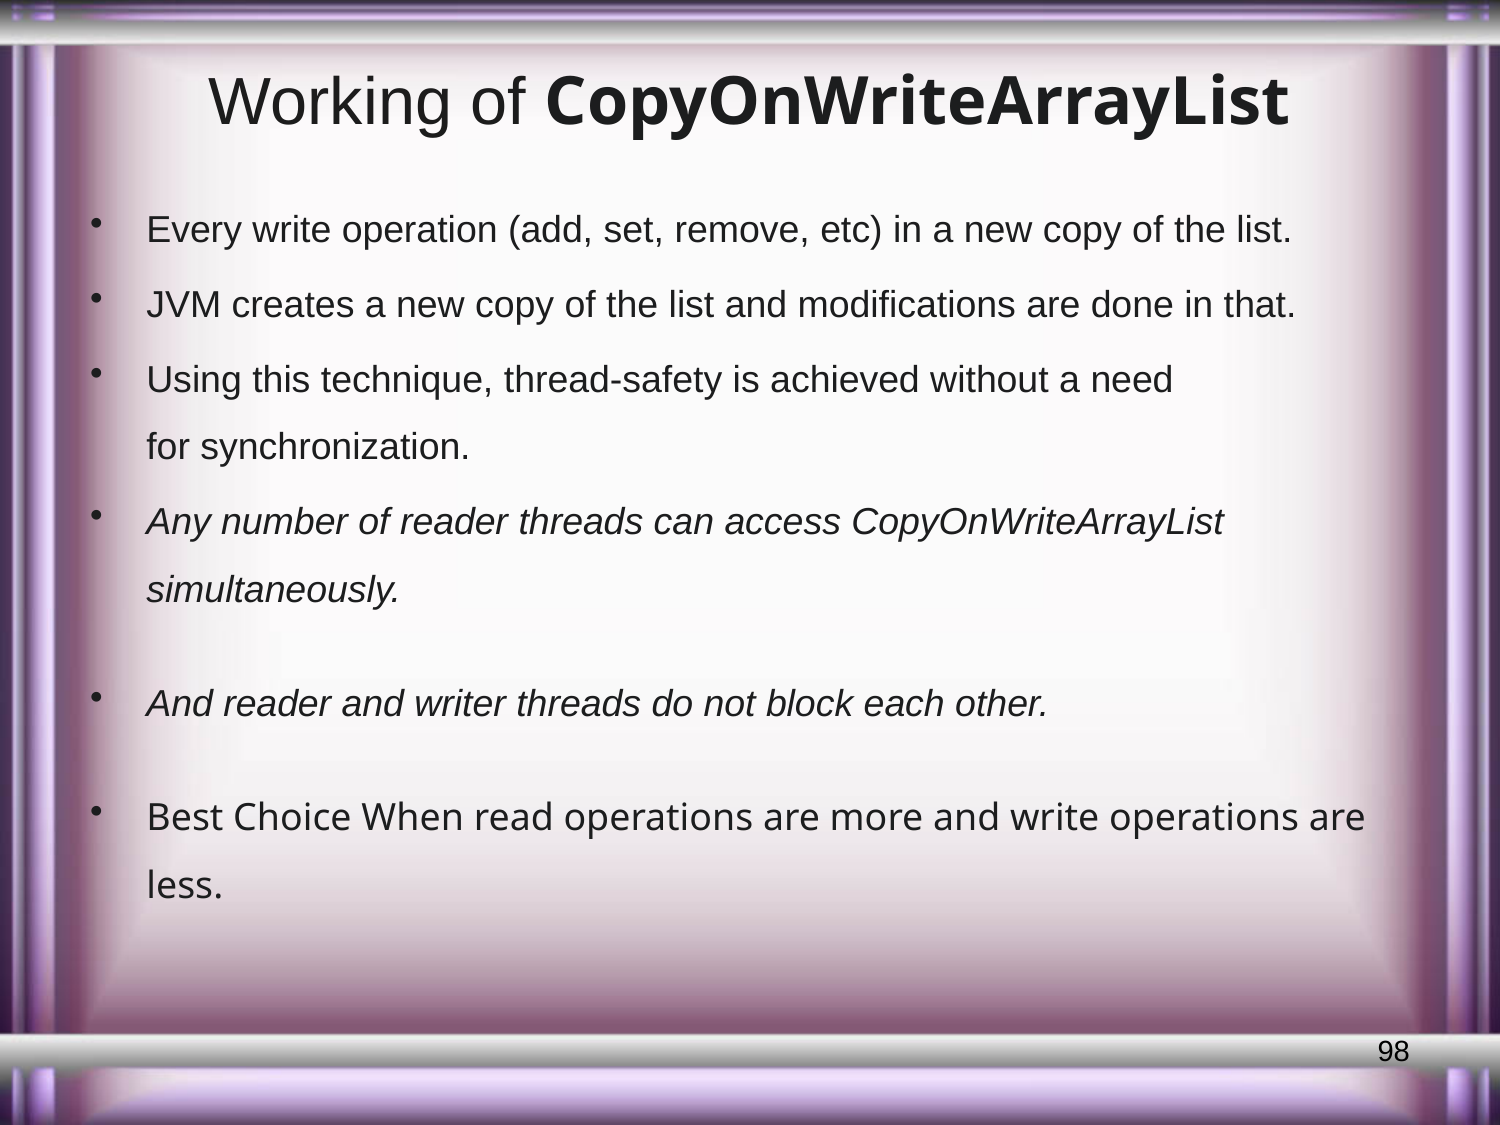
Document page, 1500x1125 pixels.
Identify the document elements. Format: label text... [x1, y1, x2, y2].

picture [0, 0, 1500, 1125]
list Every write operation (add, set, remove, etc) in a new copy of the list. JVM creates a new copy of the list and modifications are done in that. Using this technique, thread-safety is achieved without a need for synchronization. Any number of reader threads can access CopyOnWriteArrayList simultaneously. And reader and writer threads do not block each other. Best Choice When read operations are more and write operations are less. [75, 174, 1425, 1005]
title Working of CopyOnWriteArrayList [75, 45, 1425, 150]
slide_number 98 [1074, 1024, 1426, 1103]
